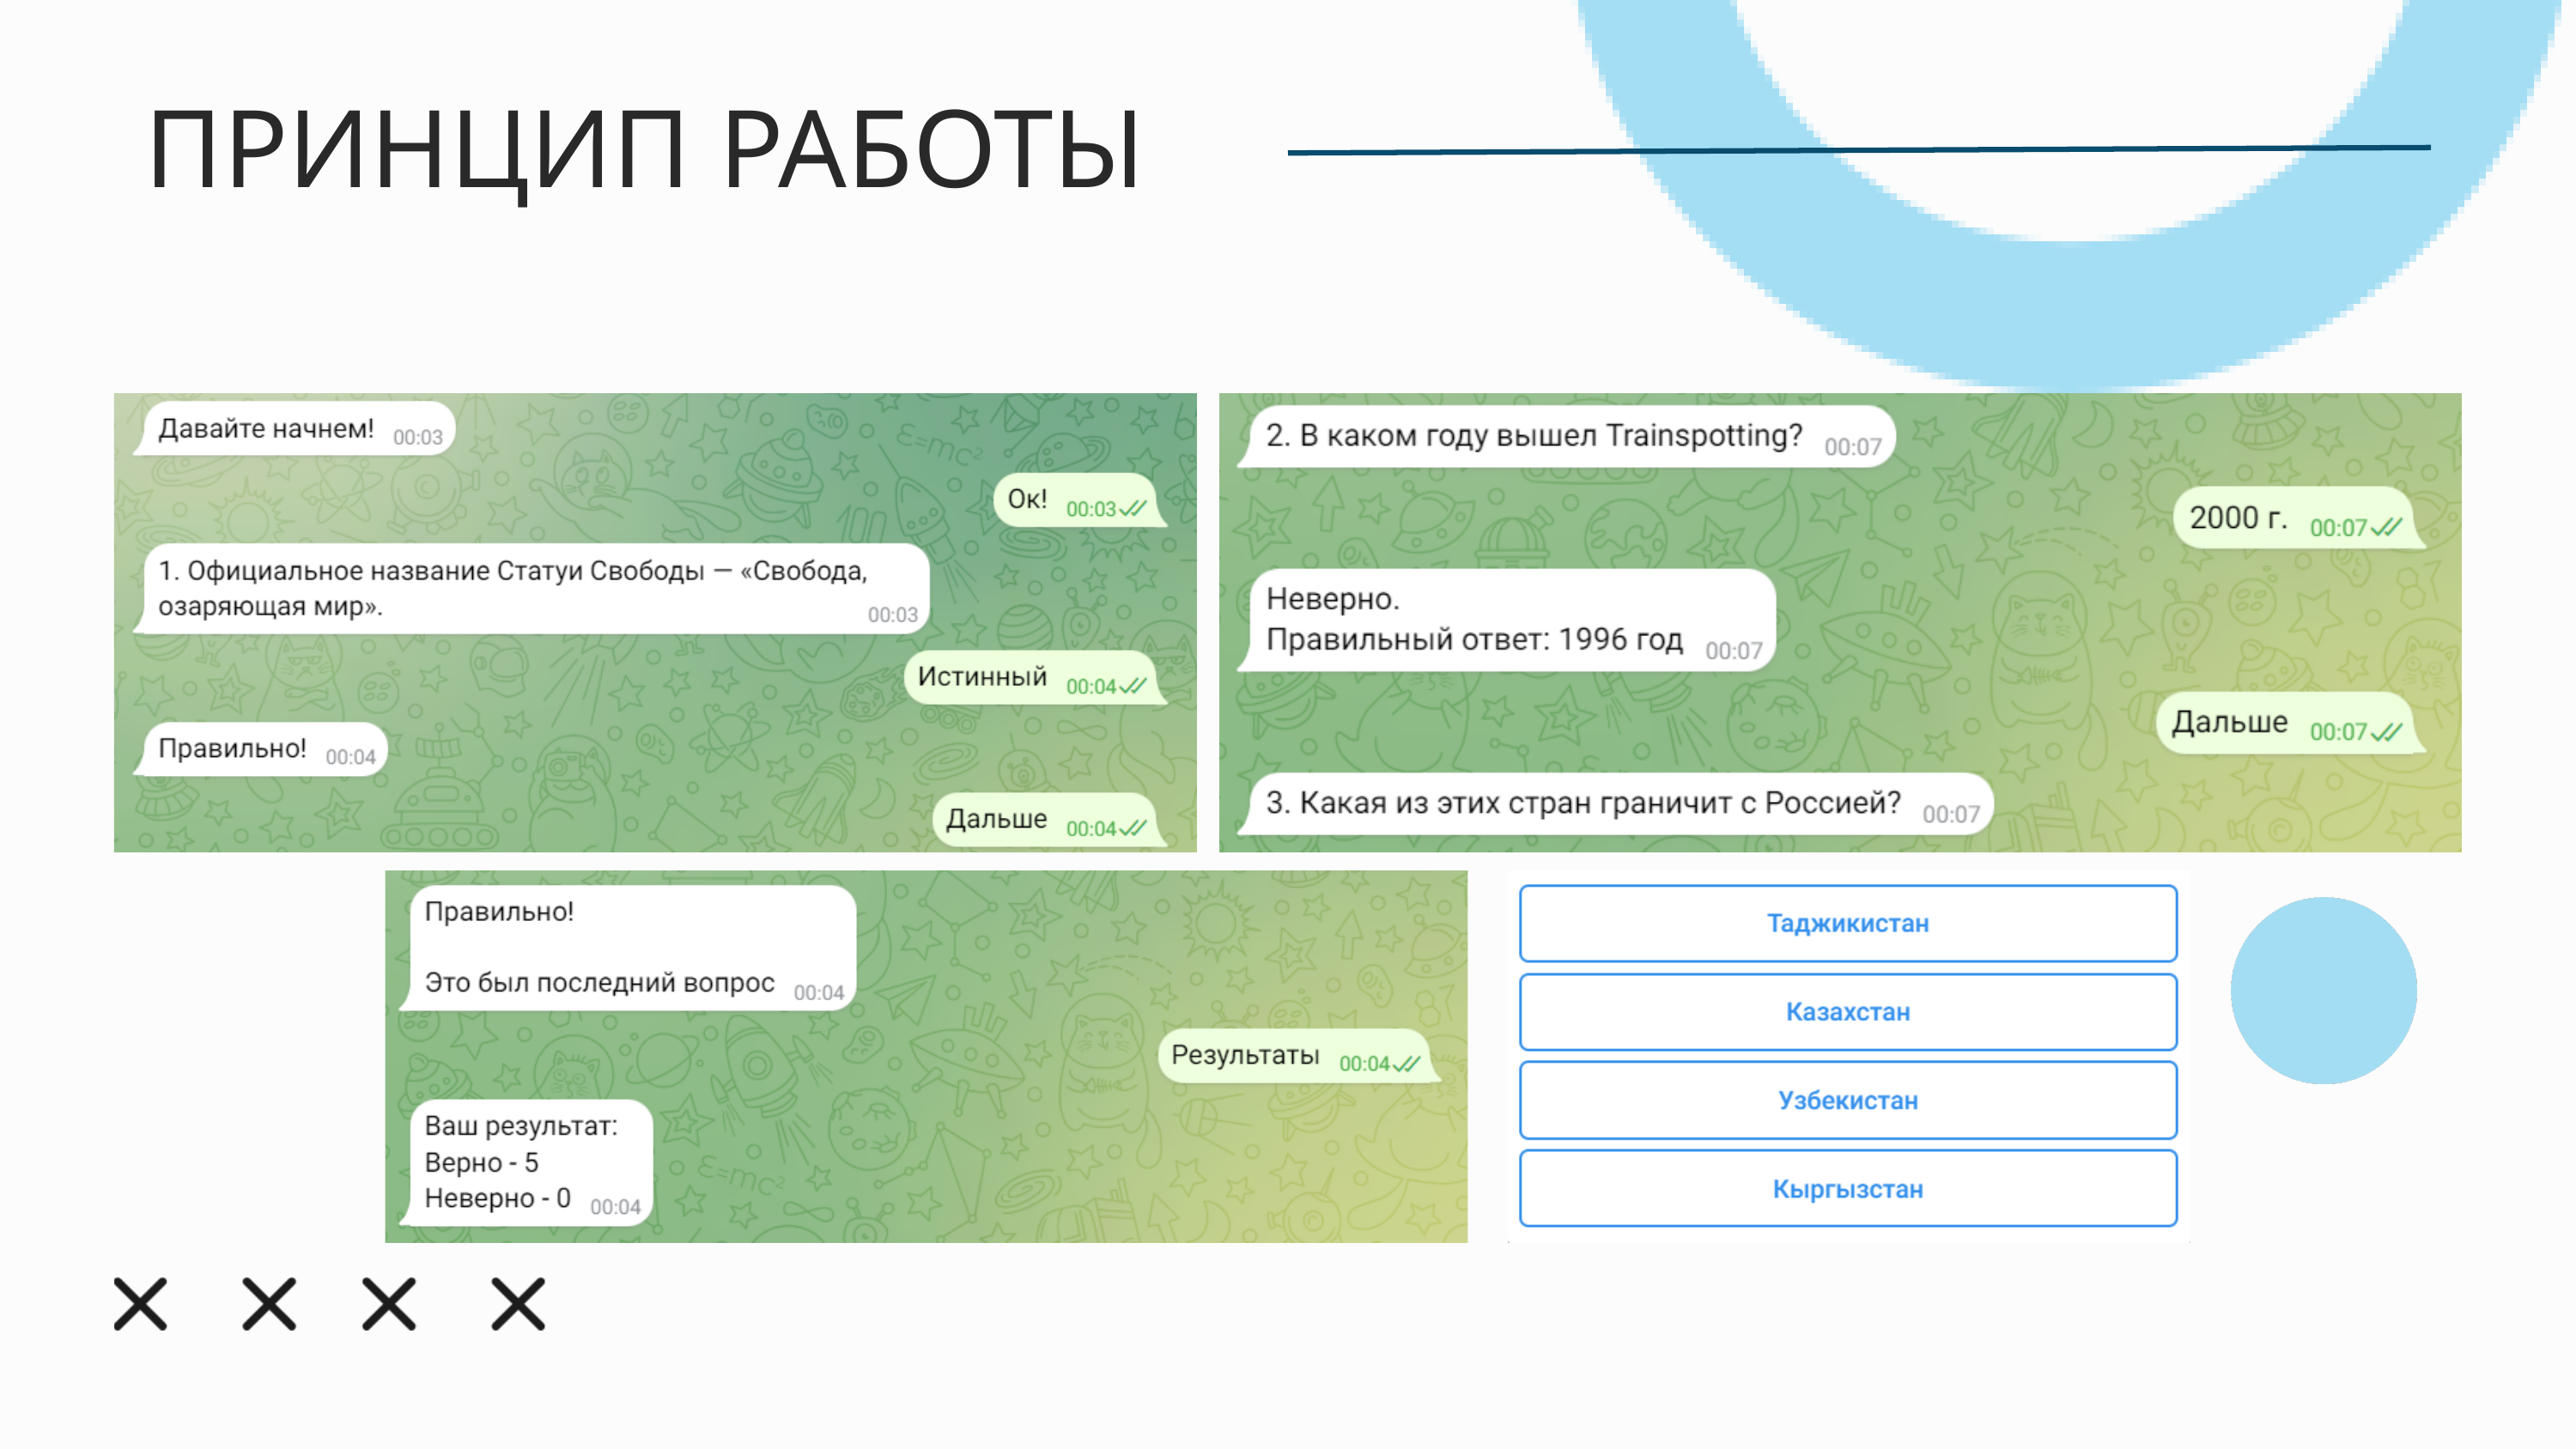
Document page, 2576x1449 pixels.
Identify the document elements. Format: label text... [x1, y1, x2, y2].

text_box [2231, 897, 2417, 1084]
text_box [1564, 0, 2576, 394]
text_box ПРИНЦИП РАБОТЫ [144, 107, 1288, 209]
text_box [1219, 393, 2463, 852]
text_box [1508, 870, 2191, 1243]
text_box [113, 1277, 546, 1331]
text_box [113, 393, 1197, 852]
text_box [385, 870, 1468, 1243]
